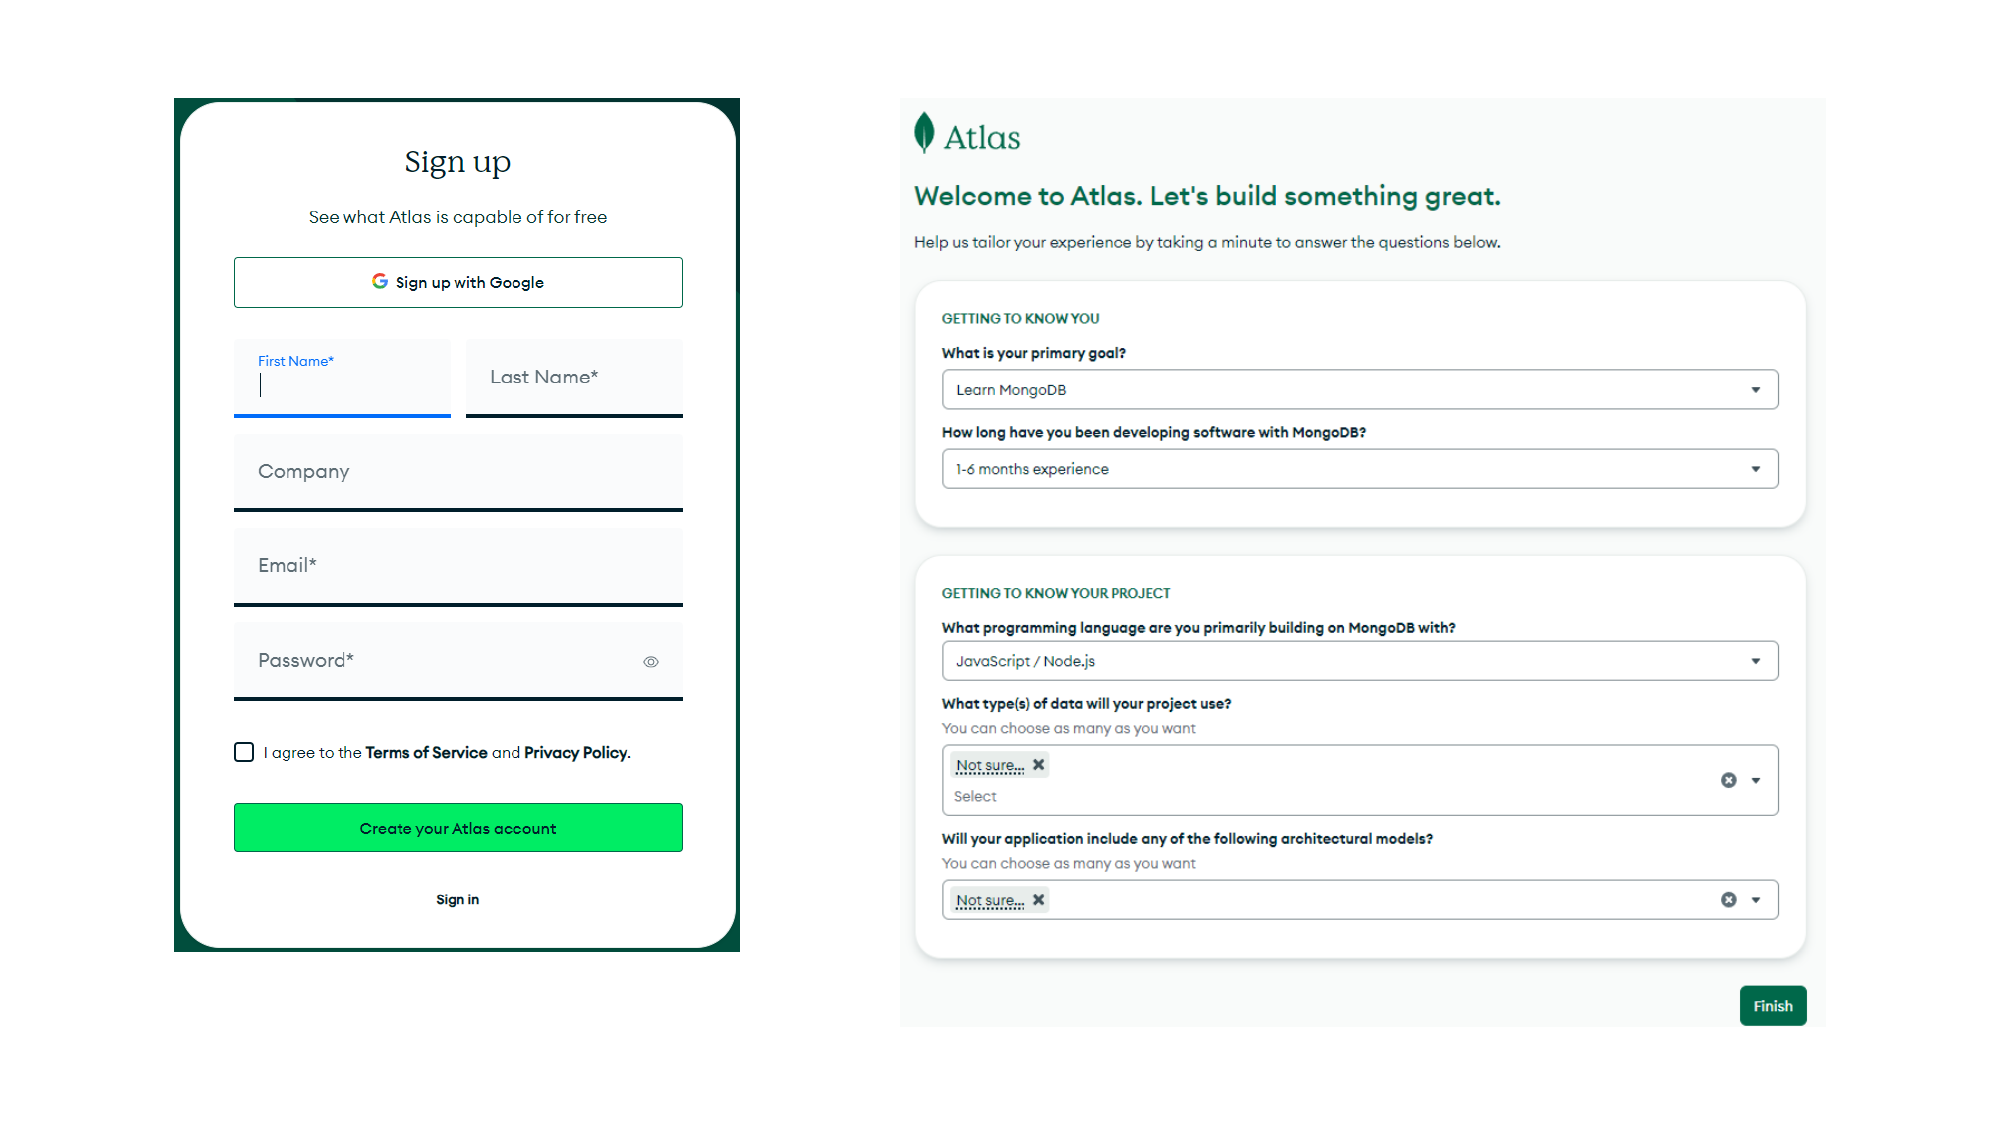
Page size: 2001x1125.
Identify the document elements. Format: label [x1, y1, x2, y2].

picture [900, 98, 1827, 1027]
picture [173, 98, 740, 953]
